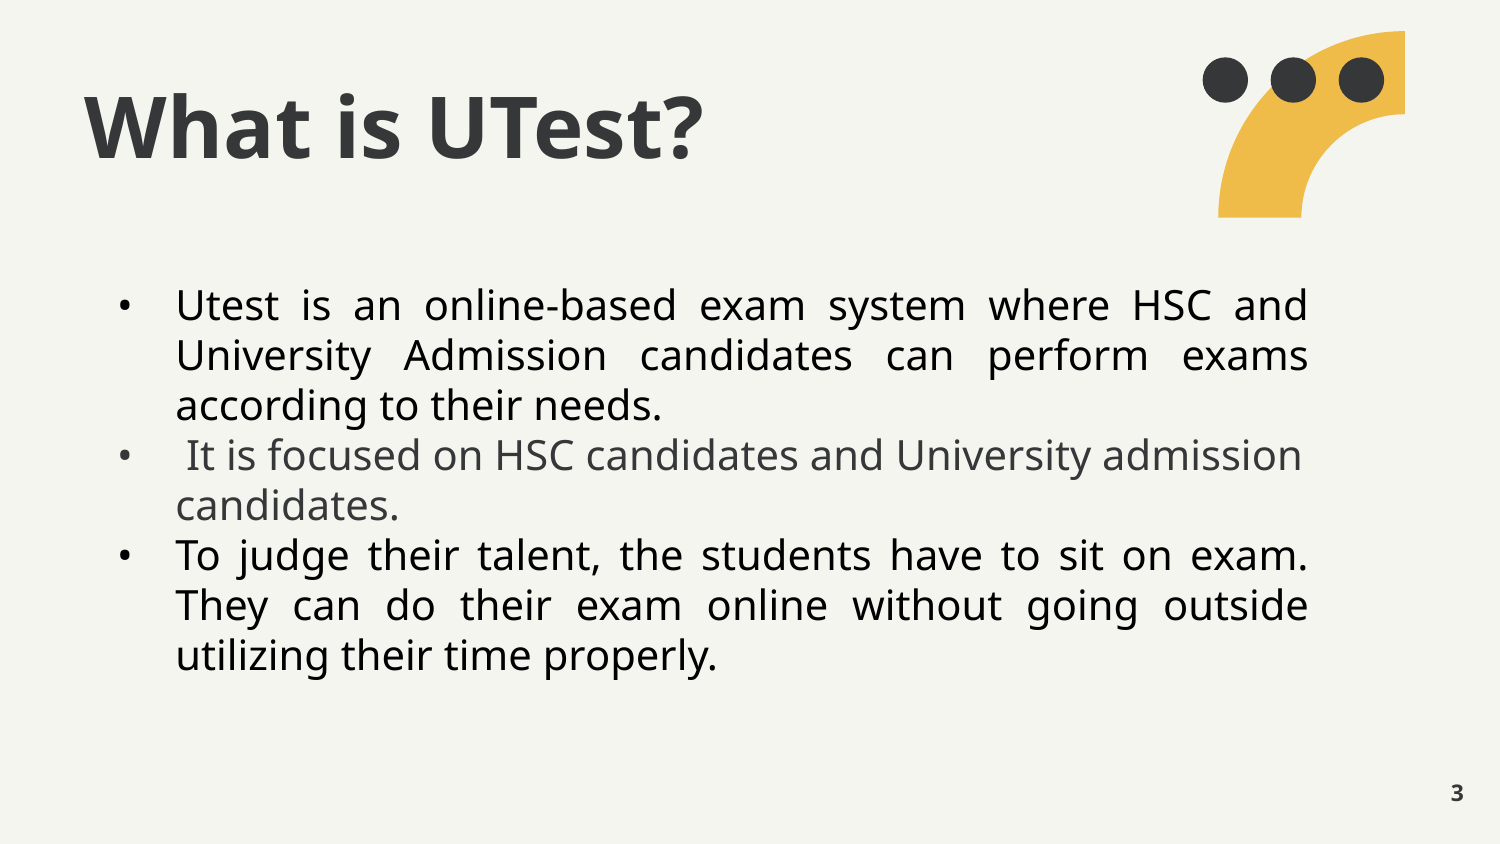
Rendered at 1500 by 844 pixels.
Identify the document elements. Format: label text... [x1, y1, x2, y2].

slide_number ‹#› [1374, 779, 1464, 809]
text_box [1338, 57, 1385, 103]
title What is UTest? [84, 84, 1148, 203]
text_box [1202, 57, 1249, 103]
text_box [1218, 31, 1405, 218]
list Utest is an online-based exam system where HSC and University Admission candidates can perform exams according to their needs. It is focused on HSC candidates and University admission candidates. To judge their talent, the students have to sit on exam. They can do their exam online without going outside utilizing their time properly. [100, 279, 1310, 753]
text_box [1270, 57, 1317, 103]
